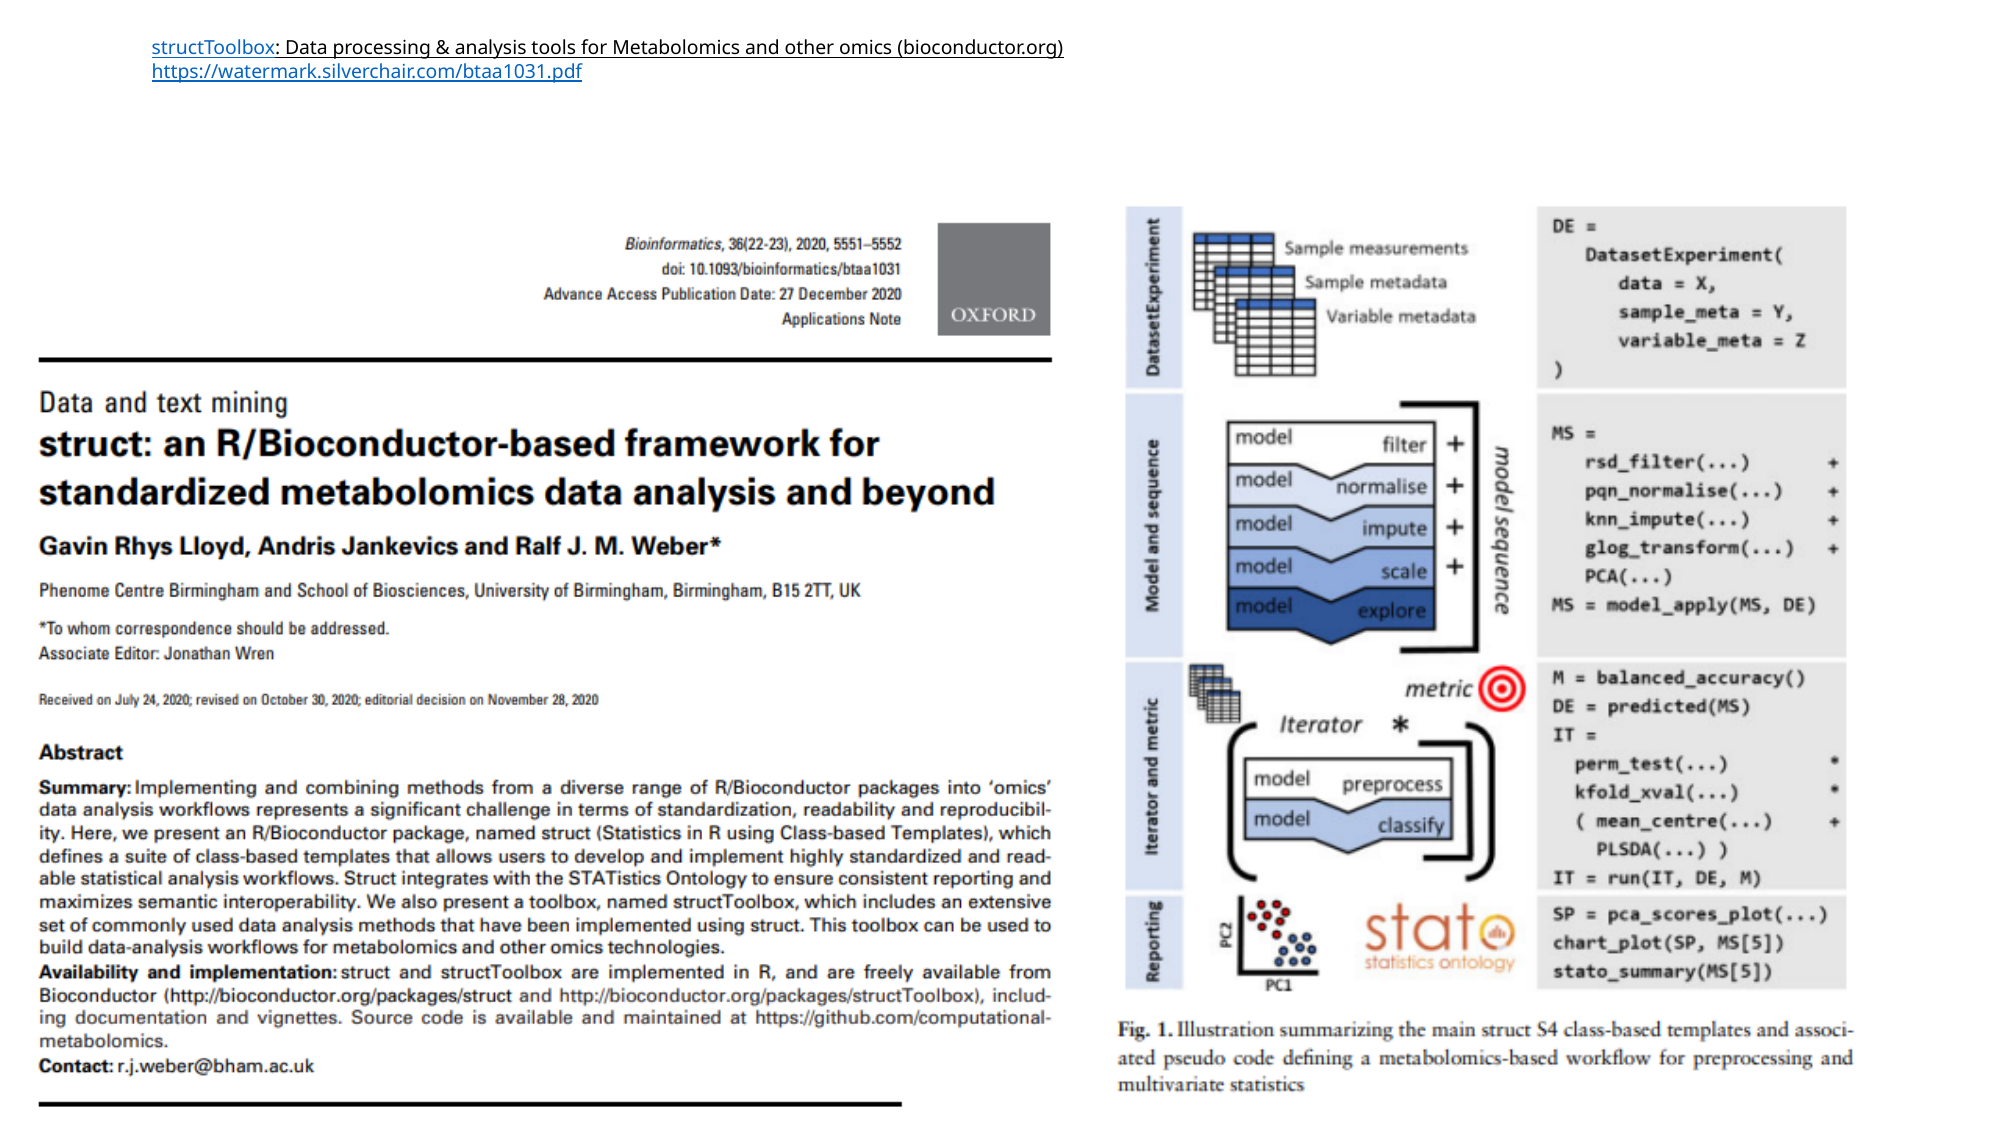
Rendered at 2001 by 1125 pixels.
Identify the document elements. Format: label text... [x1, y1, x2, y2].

title structToolbox: Data processing & analysis tools for Metabolomics and other omics (bioconductor.org) https://watermark.silverchair.com/btaa1031.pdf [136, 28, 1862, 135]
picture [1107, 188, 1877, 1114]
picture [0, 192, 1071, 1121]
